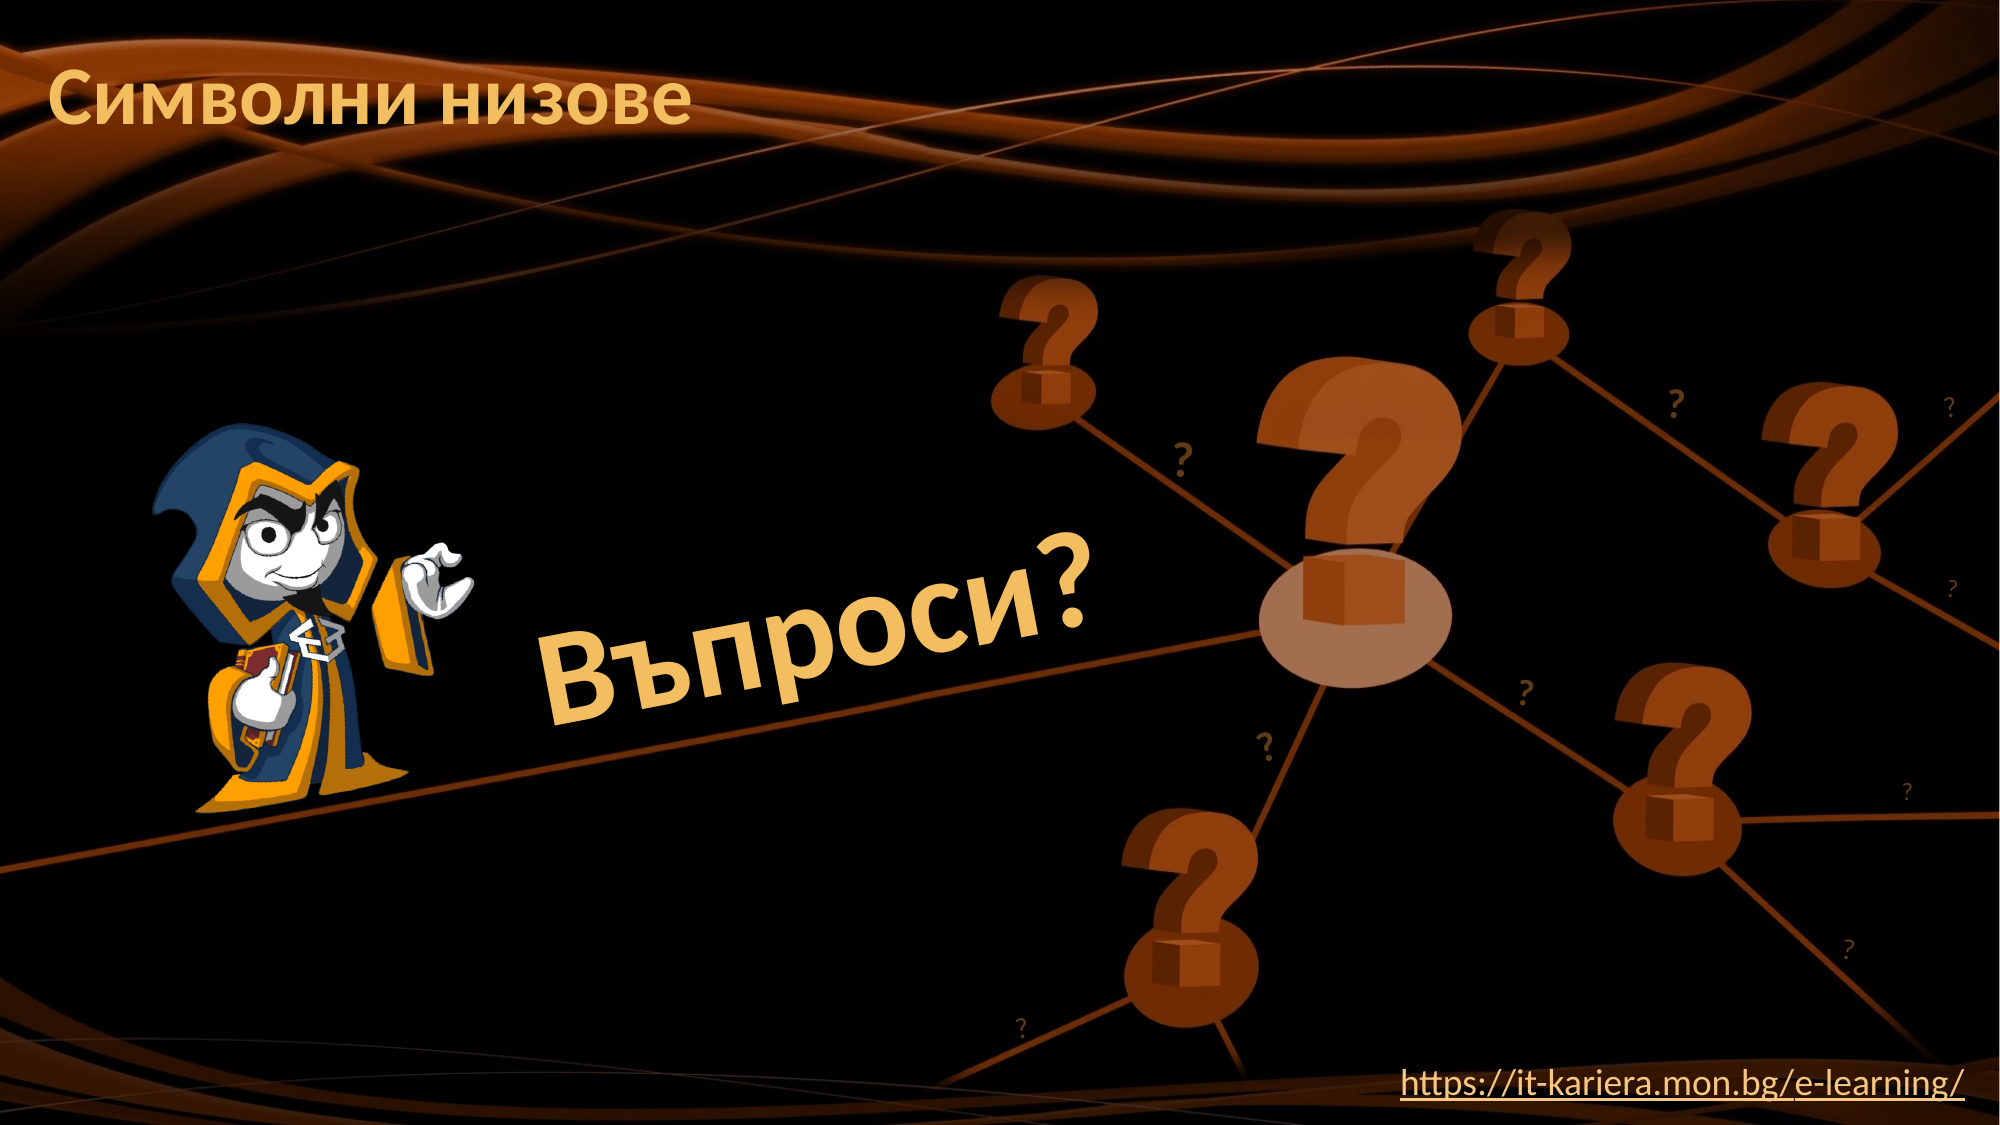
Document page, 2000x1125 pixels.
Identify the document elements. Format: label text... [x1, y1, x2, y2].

picture [0, 0, 2000, 1125]
title Символни низове [30, 6, 1971, 189]
list https://it-kariera.mon.bg/e-learning/ [250, 1050, 1971, 1108]
